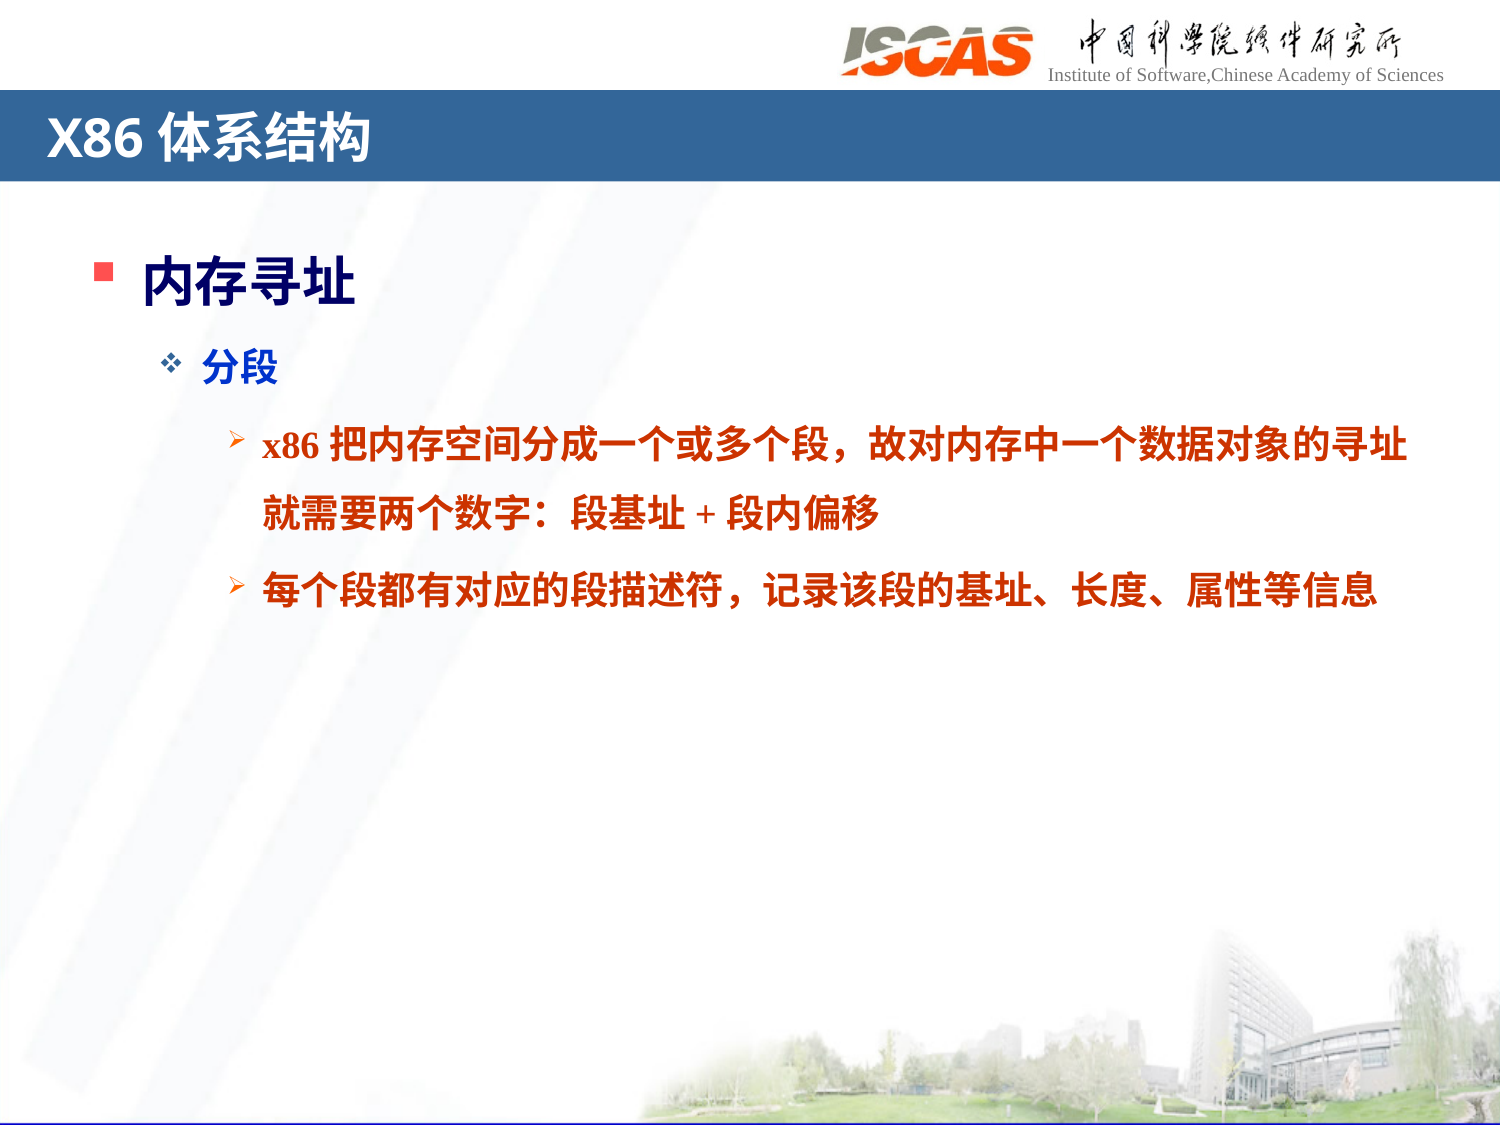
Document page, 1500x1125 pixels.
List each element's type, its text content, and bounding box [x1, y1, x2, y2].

list 内存寻址 分段 x86把内存空间分成一个或多个段，故对内存中一个数据对象的寻址就需要两个数字：段基址+段内偏移 每个段都有对应的段描述符，记录该段的基址、长度、属性等信息 [73, 207, 1427, 1012]
picture [837, 18, 1045, 87]
picture [1077, 15, 1402, 71]
title X86体系结构 [0, 89, 1500, 182]
picture [0, 182, 1500, 1125]
